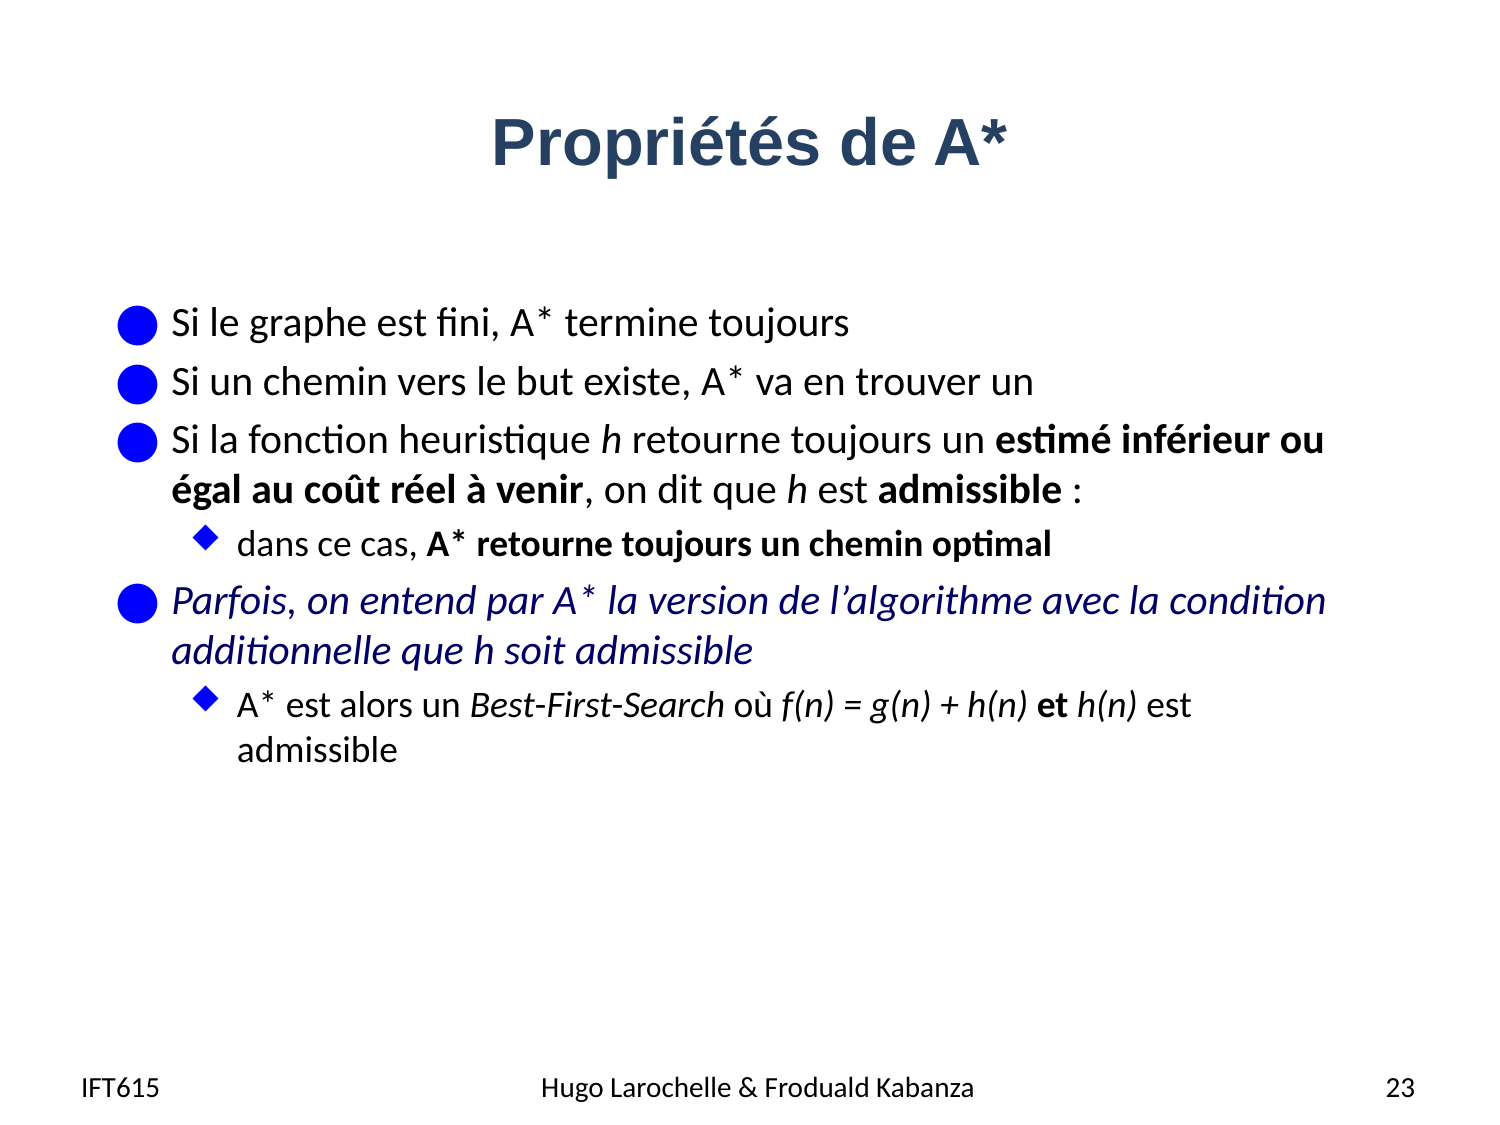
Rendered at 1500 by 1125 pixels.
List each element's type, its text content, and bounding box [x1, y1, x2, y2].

slide_number 23 [1080, 1056, 1431, 1117]
footer Hugo Larochelle & Froduald Kabanza [520, 1056, 996, 1117]
slide_number IFT615 [66, 1056, 356, 1117]
title Propriétés de A* [75, 45, 1425, 233]
list Si le graphe est fini, A* termine toujours Si un chemin vers le but existe, A* va en trouver un Si la fonction heuristique h retourne toujours un estimé inférieur ou égal au coût réel à venir, on dit que h est admissible : dans ce cas, A* retourne toujours un chemin optimal Parfois, on entend par A* la version de l’algorithme avec la condition additionnelle que h soit admissible A* est alors un Best-First-Search où f(n) = g(n) + h(n) et h(n) est admissible [99, 287, 1375, 963]
